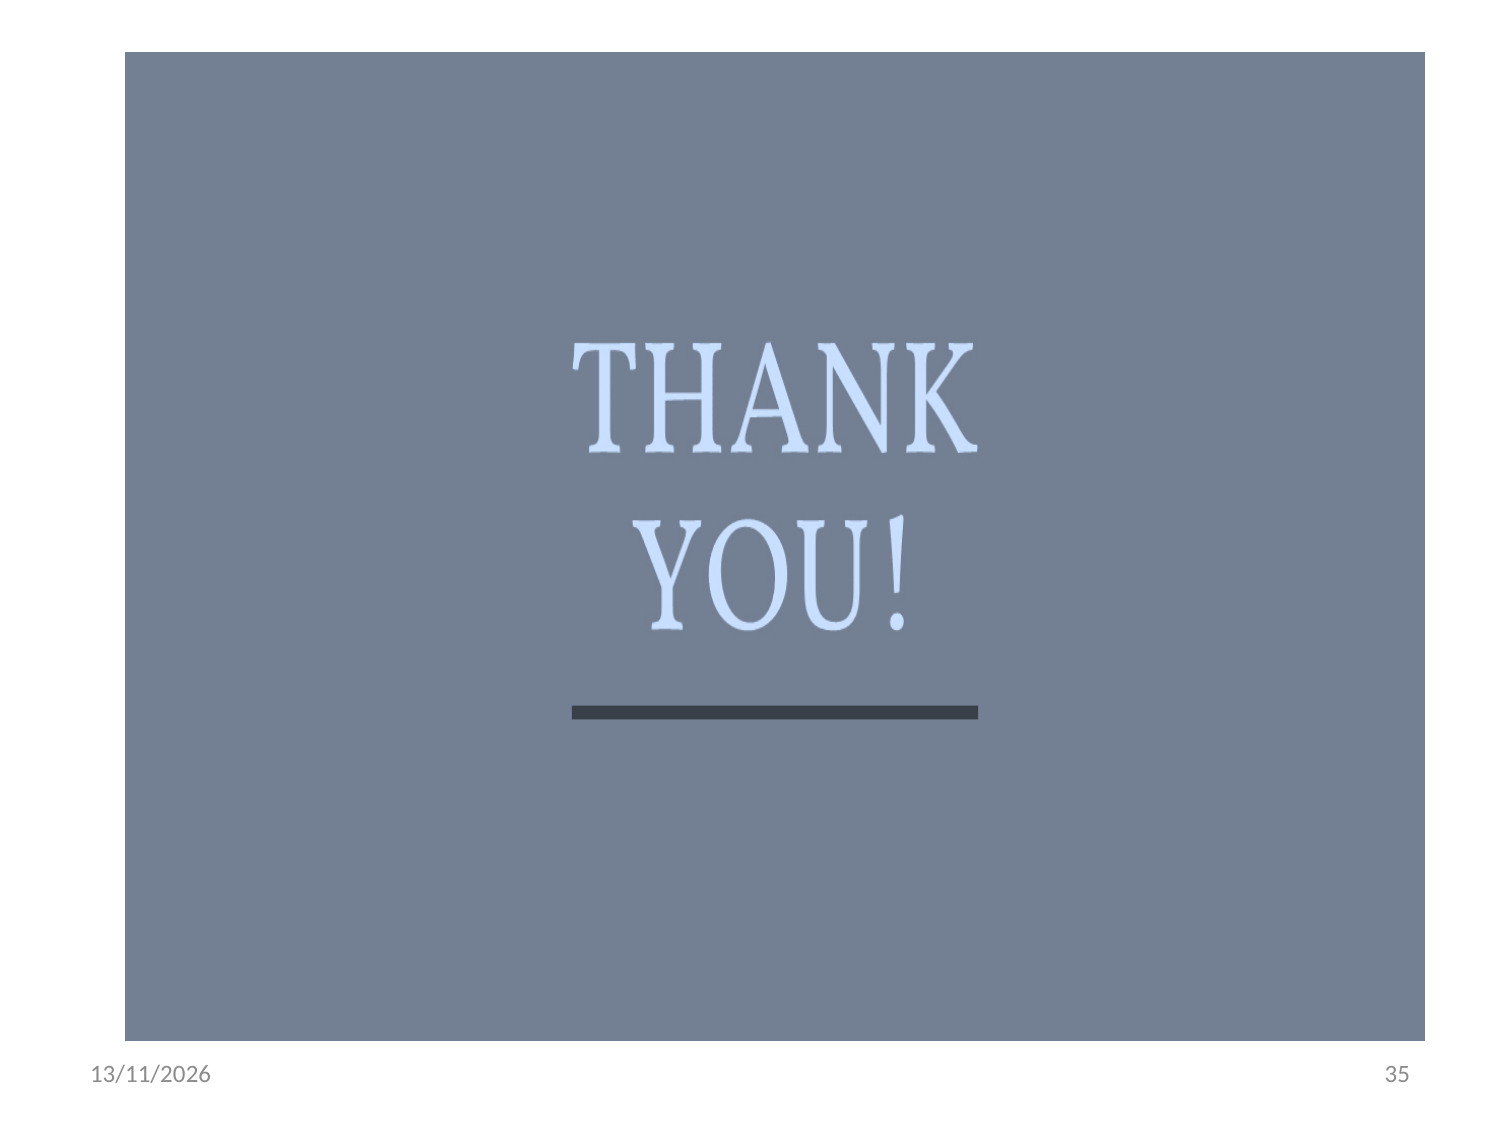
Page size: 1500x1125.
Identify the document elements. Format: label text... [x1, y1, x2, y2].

slide_number 35 [1074, 1046, 1425, 1103]
picture [124, 52, 1426, 1041]
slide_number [75, 1042, 425, 1103]
